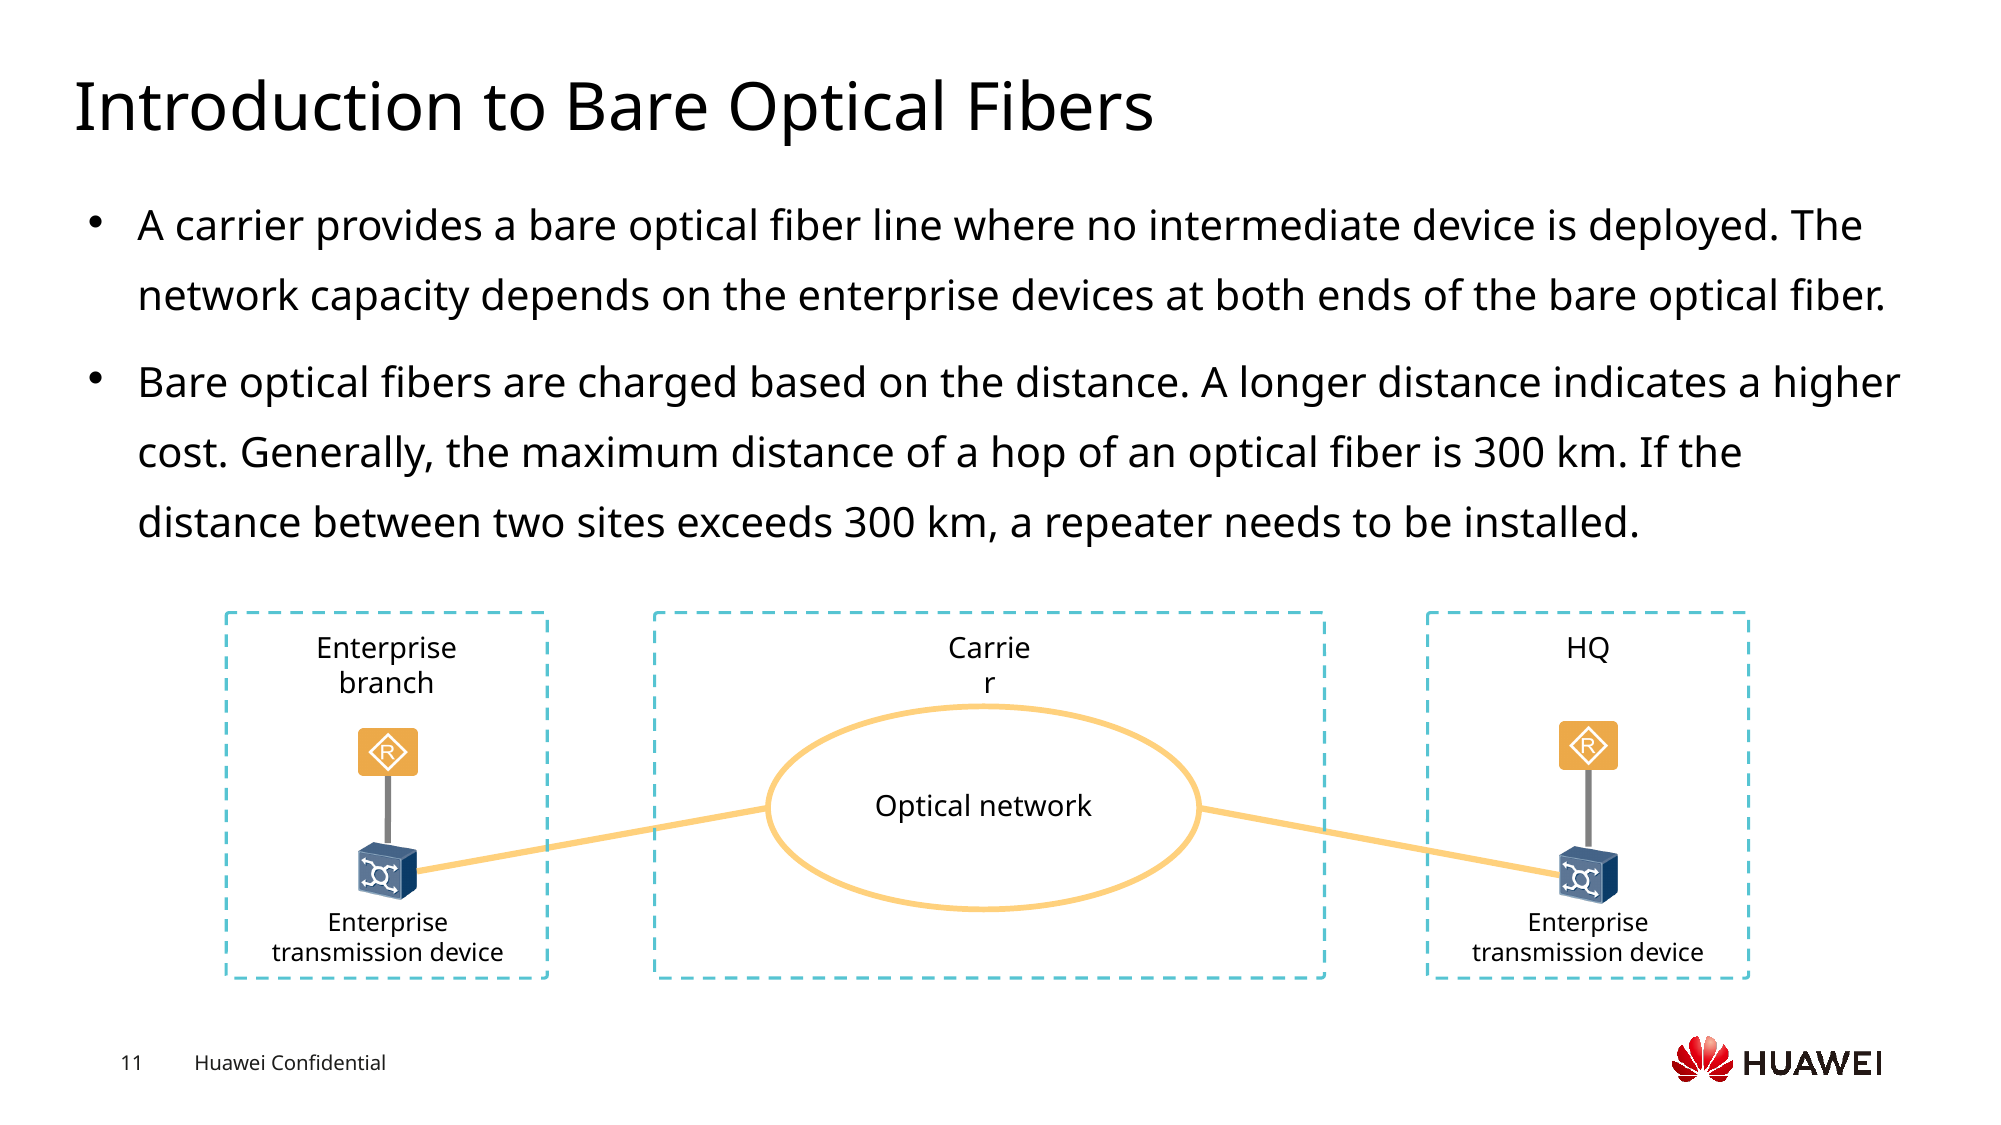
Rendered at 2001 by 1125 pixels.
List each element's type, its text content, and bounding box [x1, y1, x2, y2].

text_box Enterprise transmission device [247, 899, 529, 975]
text_box [653, 611, 1326, 980]
picture [1672, 1036, 1881, 1082]
text_box [1426, 611, 1750, 980]
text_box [1199, 807, 1560, 876]
picture [1559, 846, 1618, 904]
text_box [416, 807, 768, 872]
picture [1559, 721, 1618, 770]
title Introduction to Bare Optical Fibers [74, 73, 1928, 155]
text_box Enterprise transmission device [1456, 899, 1720, 975]
picture [358, 842, 418, 900]
picture [358, 728, 418, 777]
list A carrier provides a bare optical fiber line where no intermediate device is deployed. The network capacity depends on the enterprise devices at both ends of the bare optical fiber. Bare optical fibers are charged based on the distance. A longer distance indicates a higher cost. Generally, the maximum distance of a hop of an optical fiber is 300 km. If the distance between two sites exceeds 300 km, a repeater needs to be installed. [74, 172, 1928, 973]
text_box [225, 611, 549, 980]
